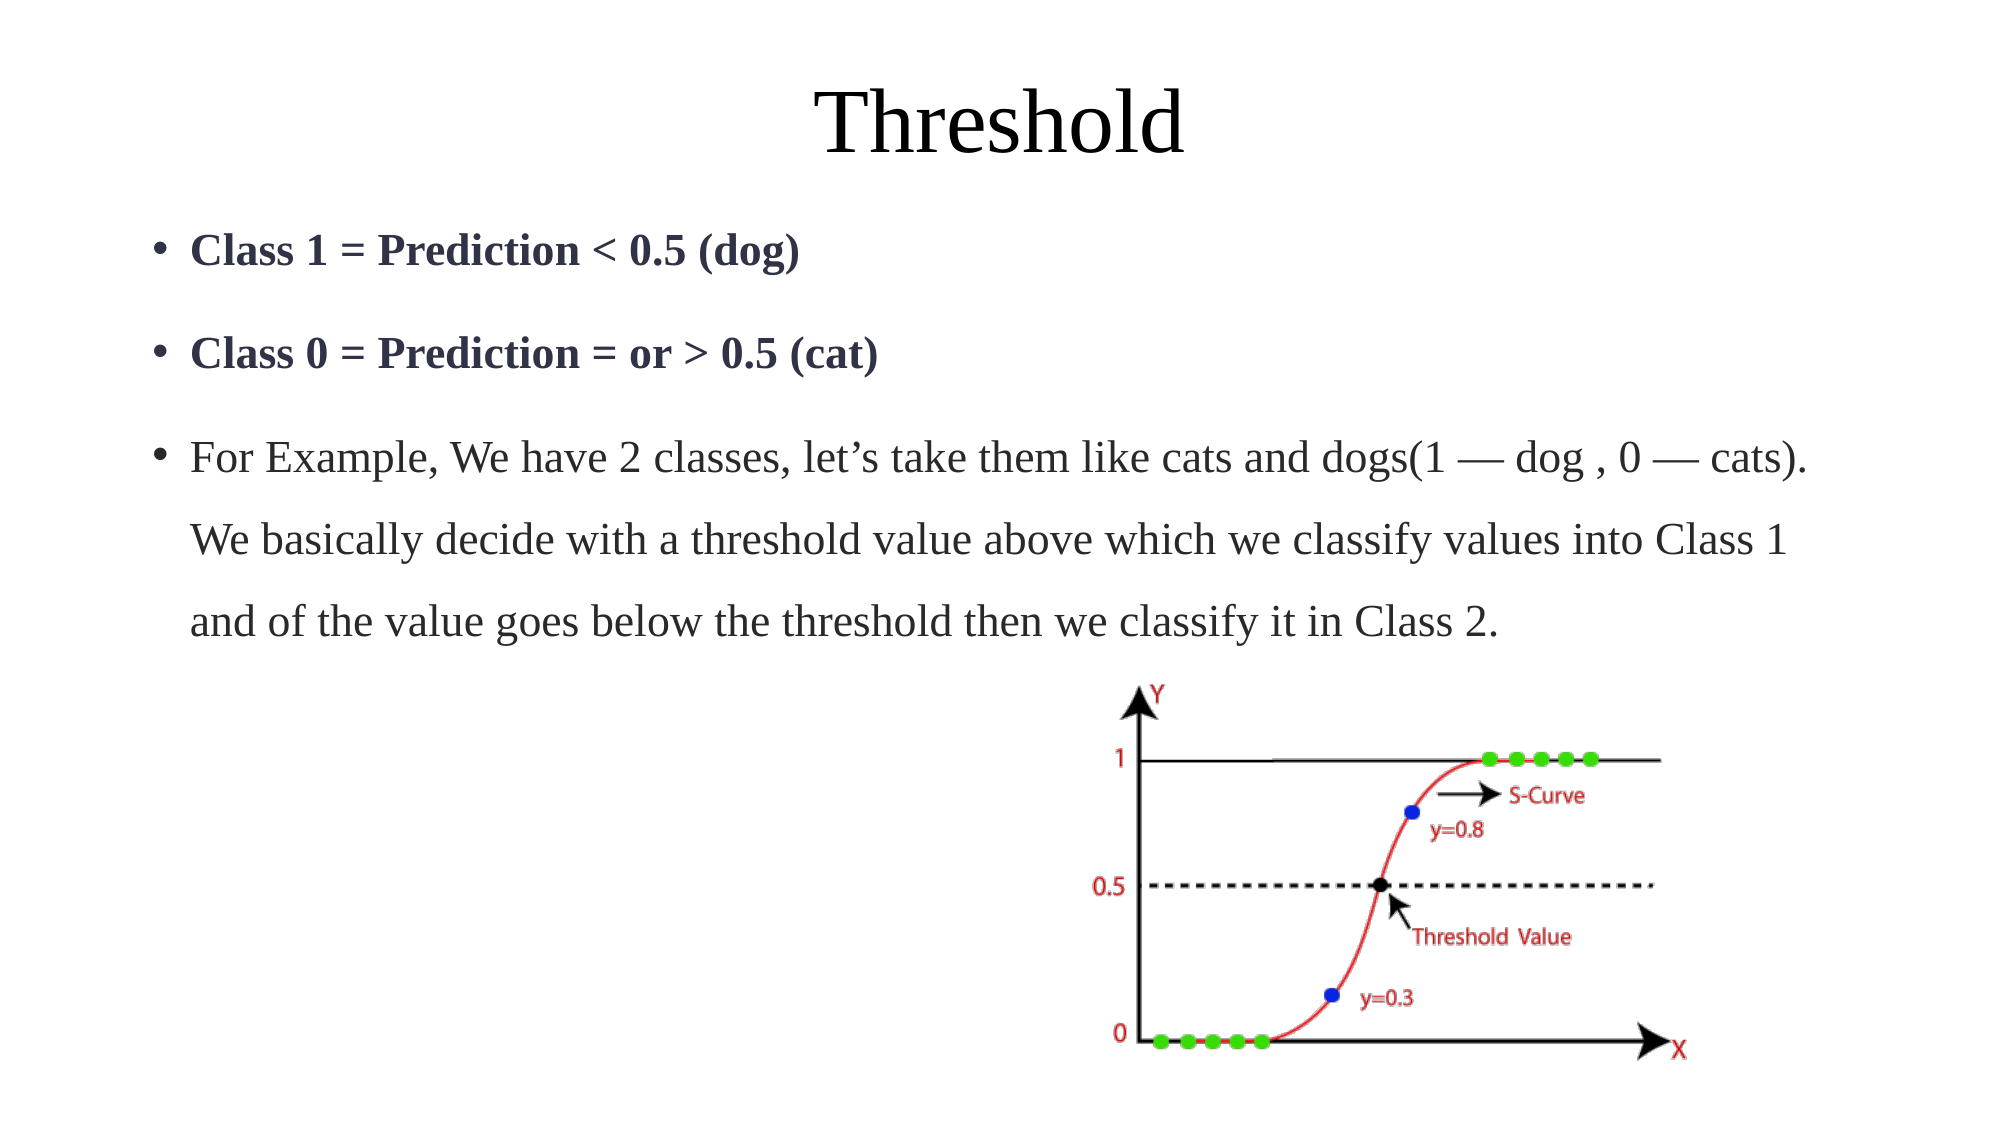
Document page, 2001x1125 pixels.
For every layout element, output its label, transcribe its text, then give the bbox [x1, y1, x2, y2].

title Threshold [137, 59, 1863, 184]
picture [1072, 677, 1719, 1066]
list Class 1 = Prediction < 0.5 (dog) Class 0 = Prediction = or > 0.5 (cat) For Example, We have 2 classes, let’s take them like cats and dogs(1 — dog , 0 — cats). We basically decide with a threshold value above which we classify values into Class 1 and of the value goes below the threshold then we classify it in Class 2. [137, 184, 1863, 1014]
